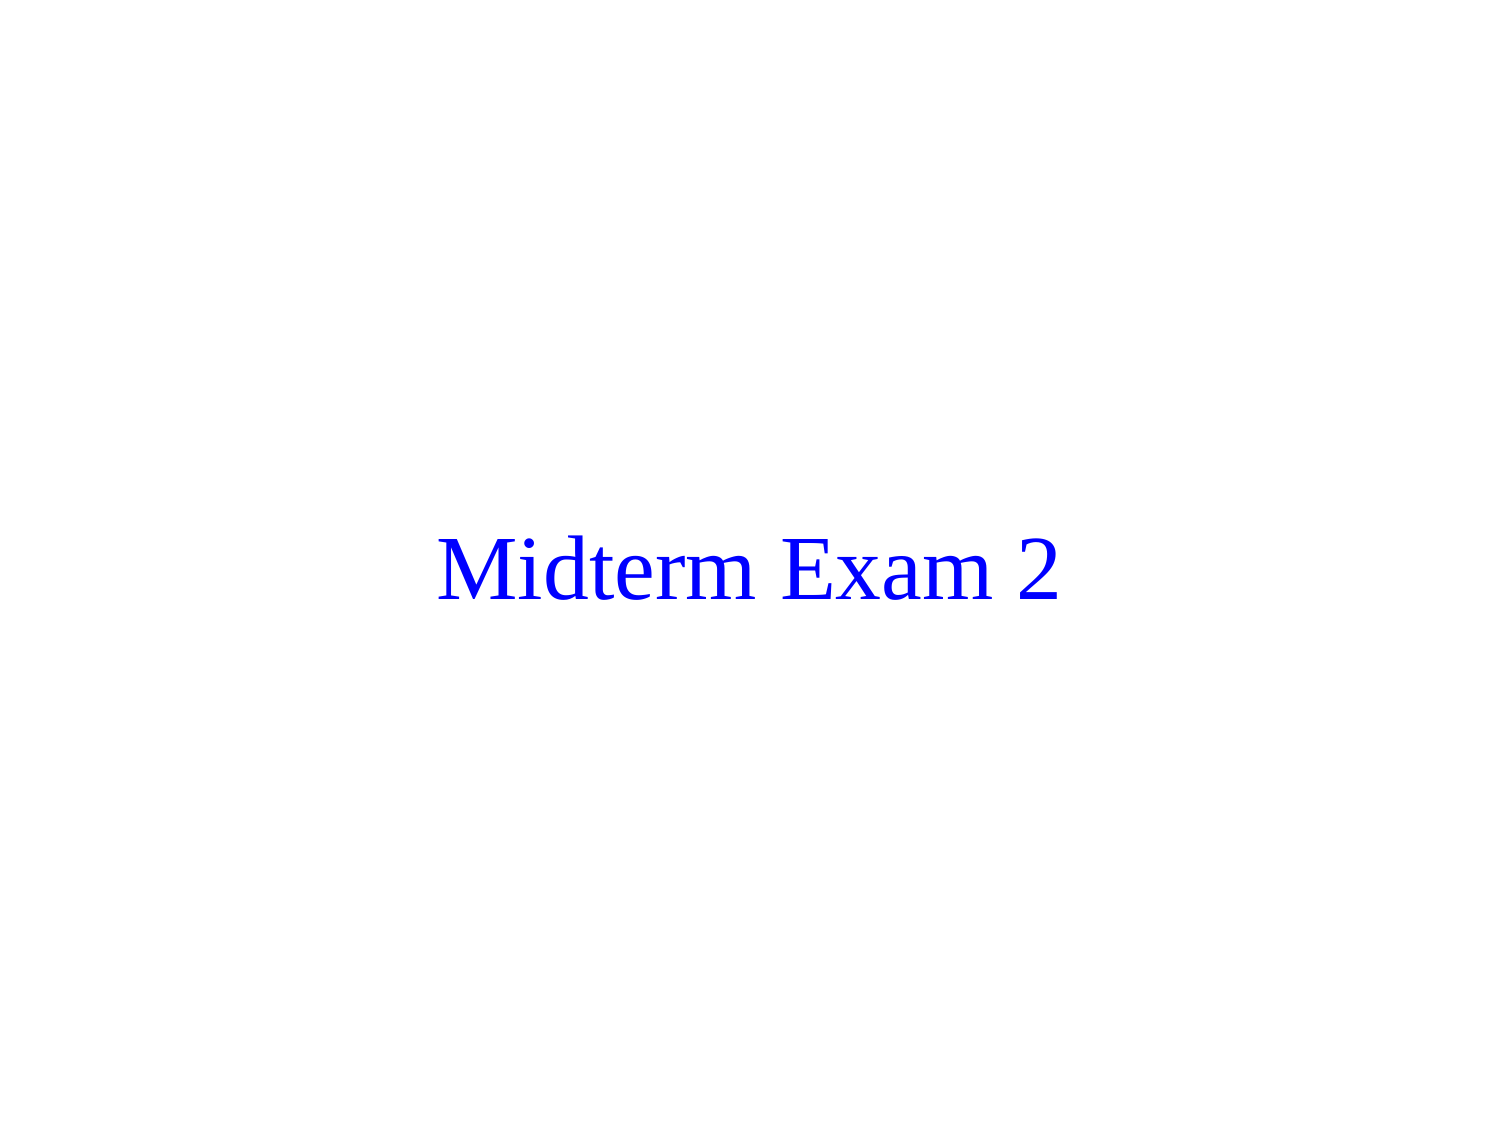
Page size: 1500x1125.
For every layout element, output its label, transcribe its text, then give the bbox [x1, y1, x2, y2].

title Midterm Exam 2 [159, 444, 1341, 681]
